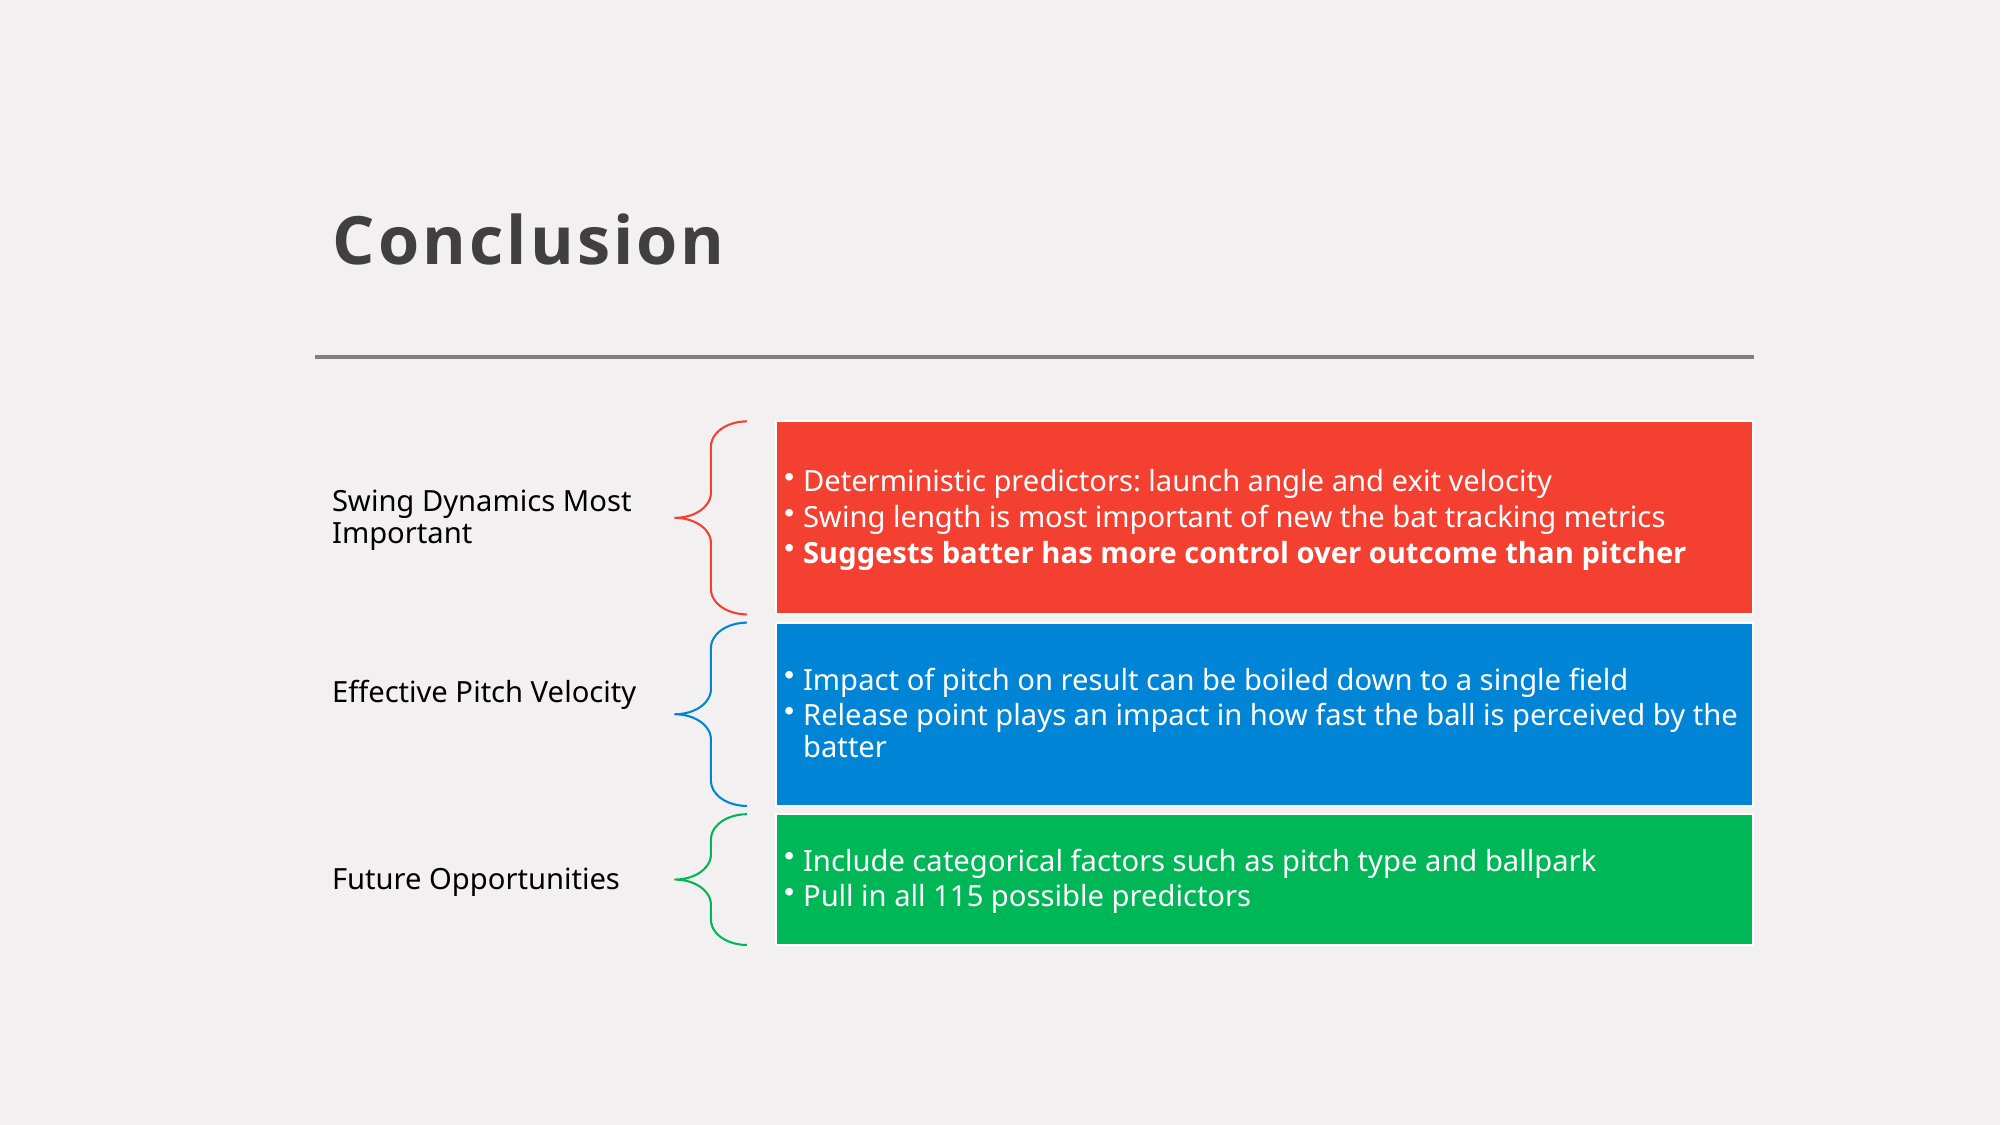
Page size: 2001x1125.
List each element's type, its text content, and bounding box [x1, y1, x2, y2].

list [314, 383, 1754, 983]
title Conclusion [315, 72, 1754, 294]
